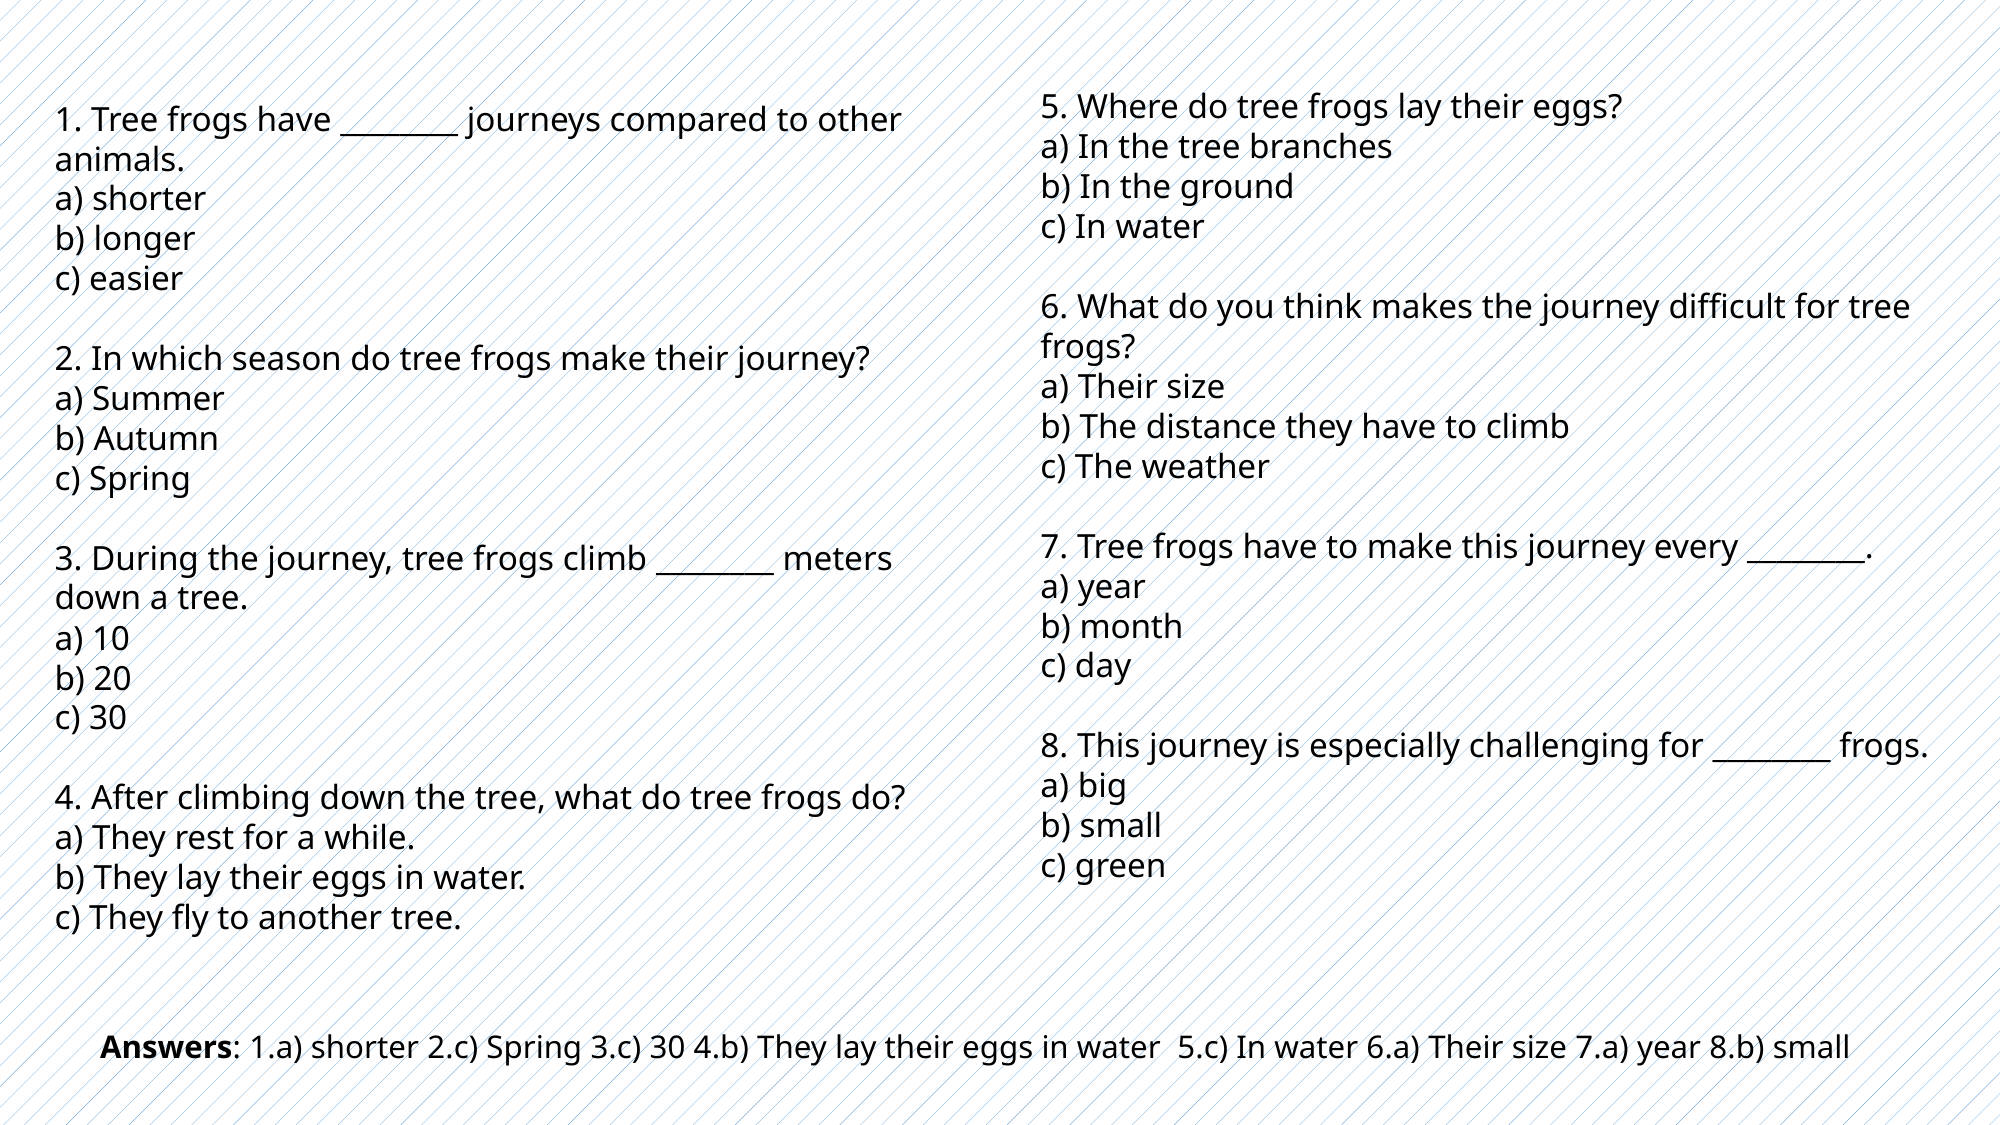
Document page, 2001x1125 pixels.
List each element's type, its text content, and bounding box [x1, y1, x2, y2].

text_box 1. Tree frogs have ________ journeys compared to other animals. a) shorter b) longer c) easier 2. In which season do tree frogs make their journey? a) Summer b) Autumn c) Spring 3. During the journey, tree frogs climb ________ meters down a tree. a) 10 b) 20 c) 30 4. After climbing down the tree, what do tree frogs do? a) They rest for a while. b) They lay their eggs in water. c) They fly to another tree. [39, 90, 975, 944]
text_box Answers: 1.a) shorter 2.c) Spring 3.c) 30 4.b) They lay their eggs in water 5.c) In water 6.a) Their size 7.a) year 8.b) small [85, 1020, 1955, 1073]
text_box 5. Where do tree frogs lay their eggs? a) In the tree branches b) In the ground c) In water 6. What do you think makes the journey difficult for tree frogs? a) Their size b) The distance they have to climb c) The weather 7. Tree frogs have to make this journey every ________. a) year b) month c) day 8. This journey is especially challenging for ________ frogs. a) big b) small c) green [1025, 78, 1955, 892]
